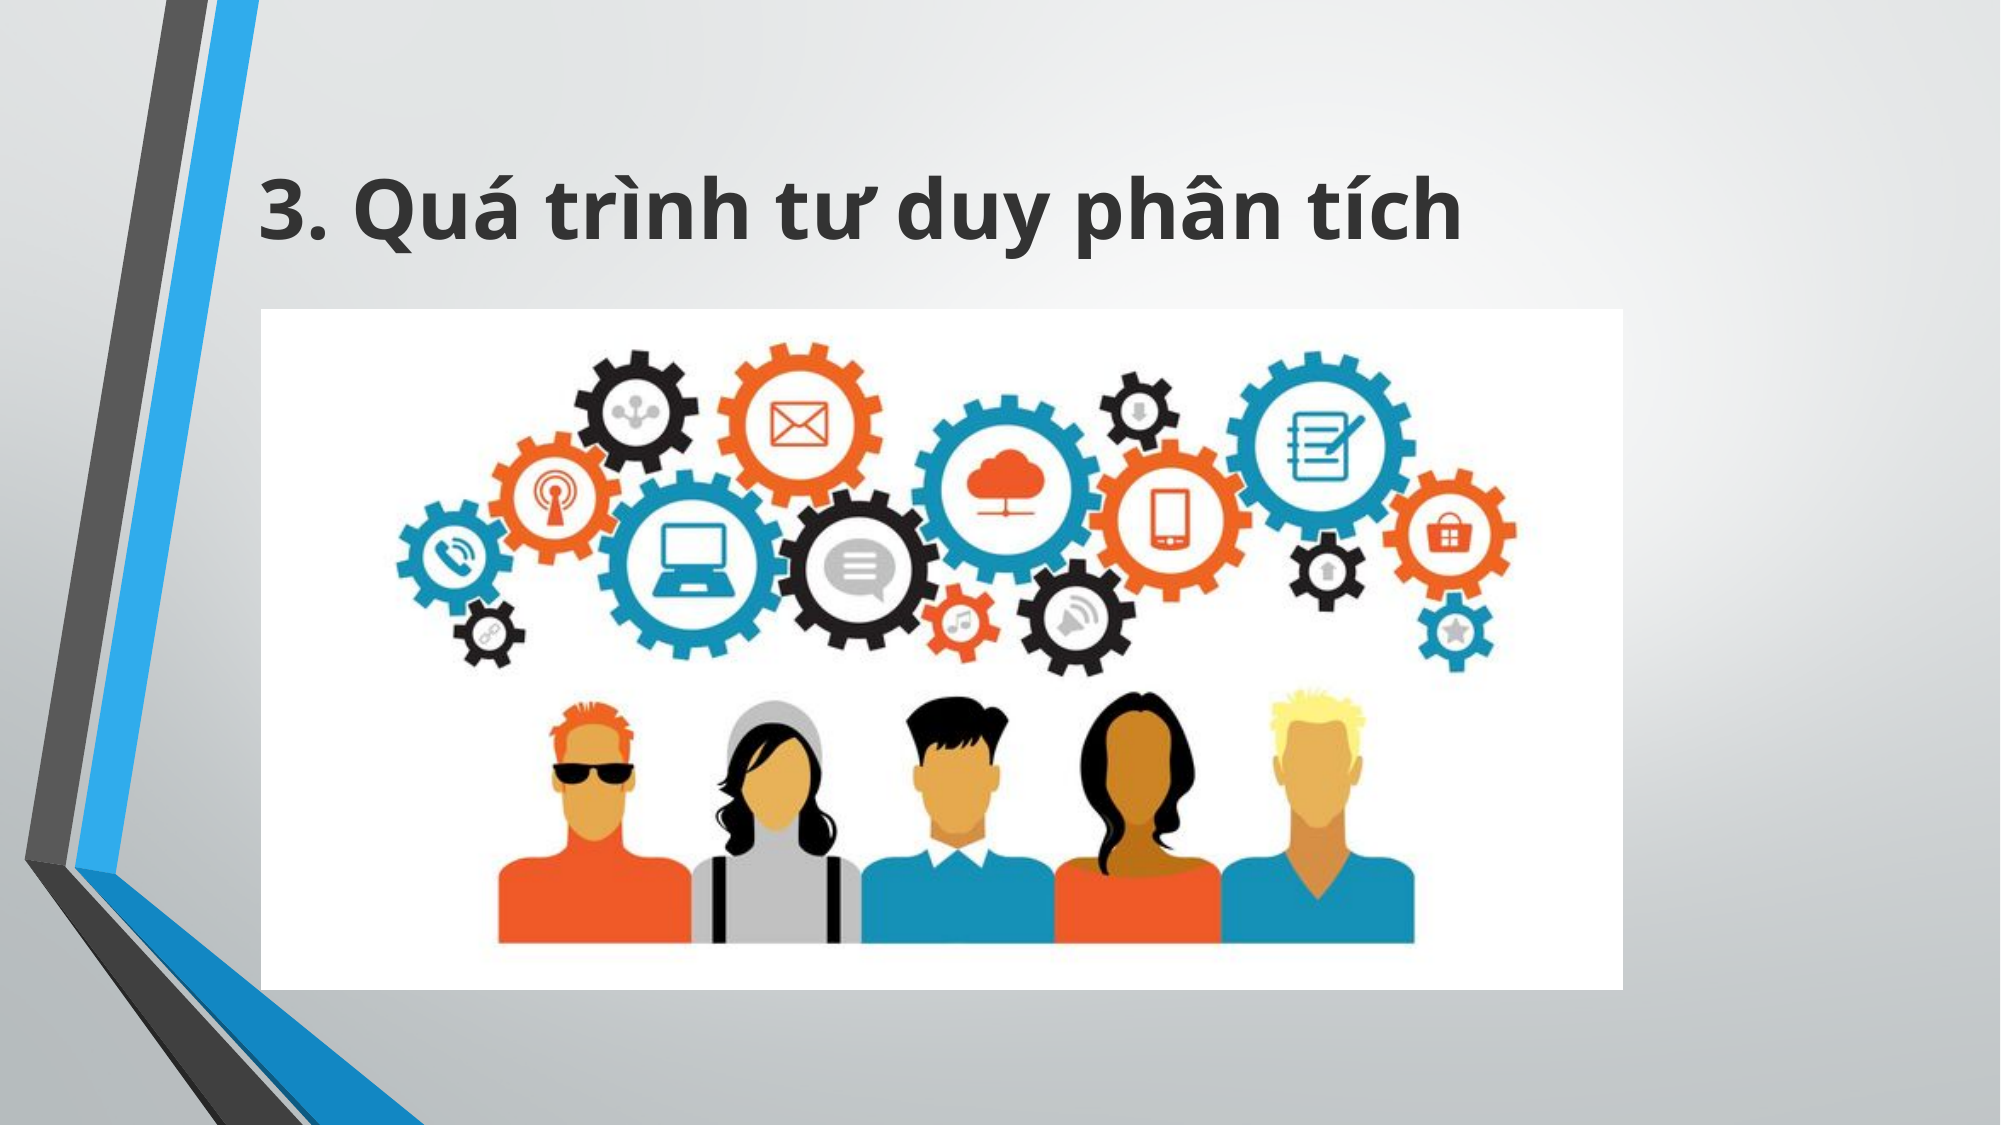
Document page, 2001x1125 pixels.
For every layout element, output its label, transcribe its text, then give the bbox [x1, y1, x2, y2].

title 3. Quá trình tư duy phân tích [243, 112, 1887, 400]
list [261, 309, 1623, 990]
